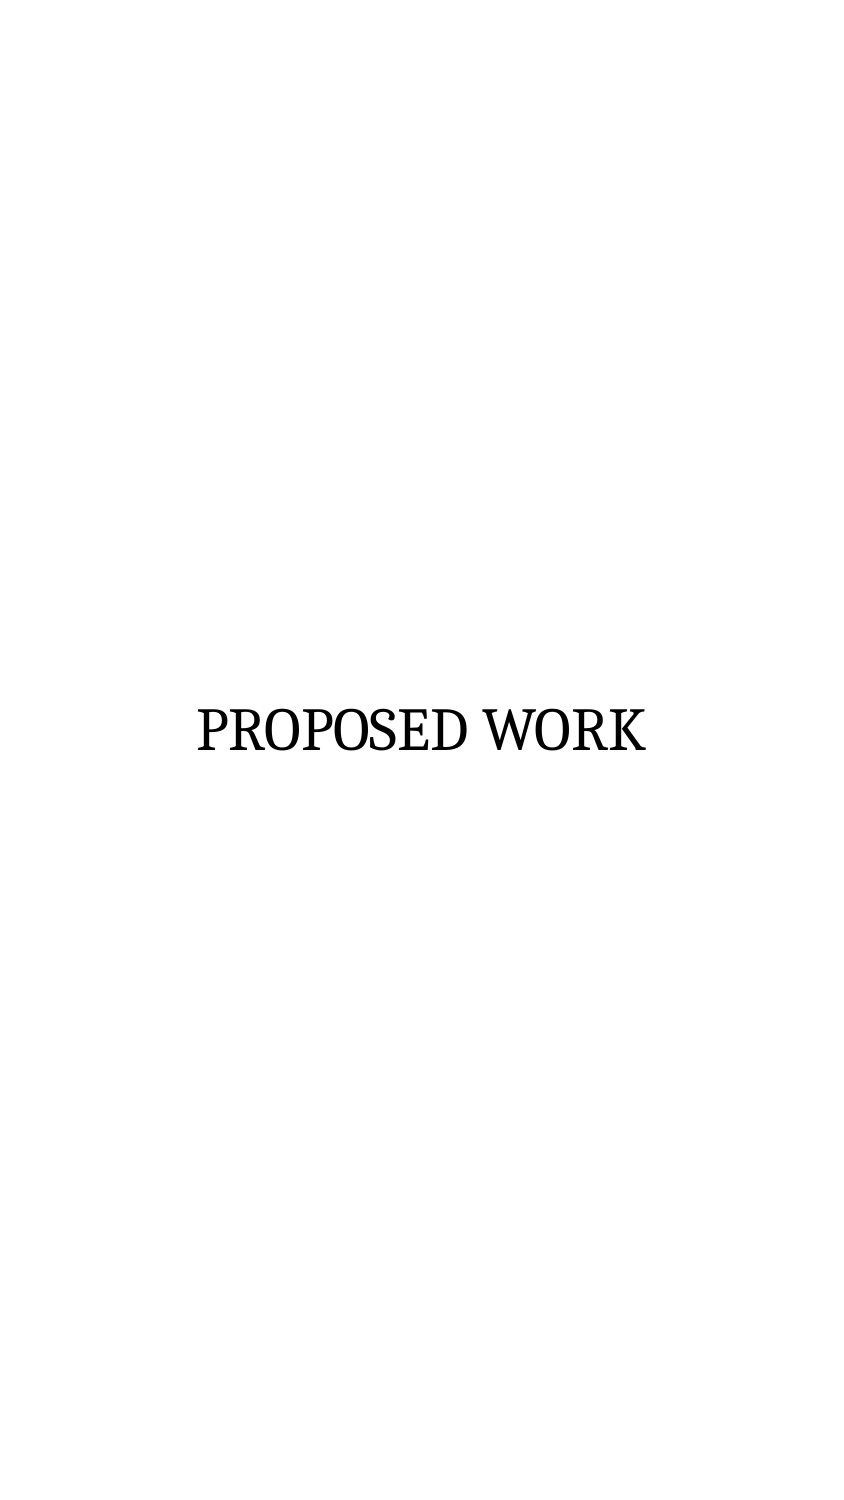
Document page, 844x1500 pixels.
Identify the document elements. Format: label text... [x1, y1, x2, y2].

title PROPOSED WORK [28, 581, 815, 771]
